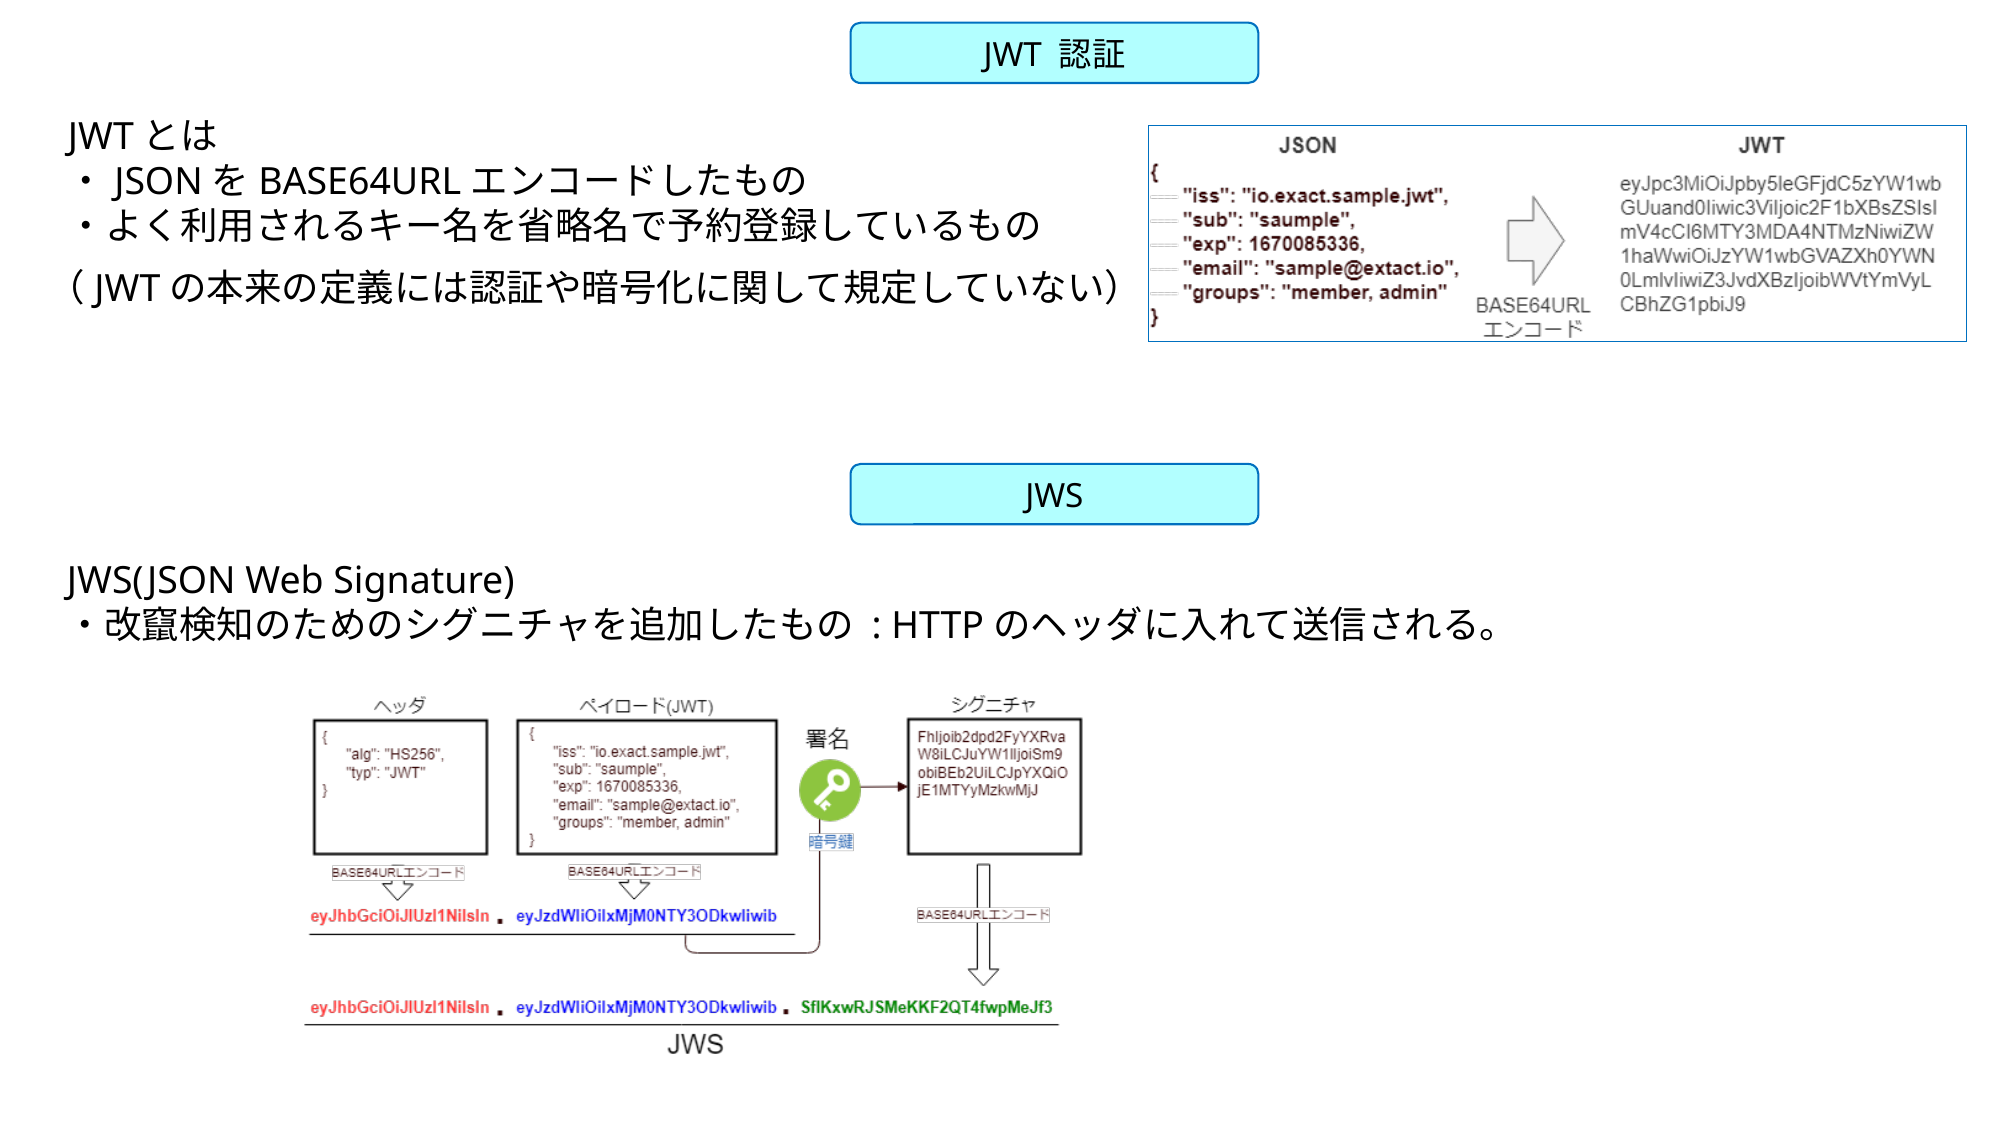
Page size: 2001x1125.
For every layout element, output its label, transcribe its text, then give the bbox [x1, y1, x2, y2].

text_box （JWTの本来の定義には認証や暗号化に関して規定していない） [33, 256, 1147, 317]
picture [1147, 125, 1967, 342]
text_box JWTとは ・JSONをBASE64URLエンコードしたもの ・よく利用されるキー名を省略名で予約登録しているもの [53, 104, 1057, 255]
text_box JWS [849, 462, 1260, 526]
text_box JWT 認証 [849, 21, 1260, 85]
text_box JWS(JSON Web Signature) ・改竄検知のためのシグニチャを追加したもの : HTTPのヘッダに入れて送信される。 [52, 549, 1533, 654]
picture [304, 694, 1089, 1065]
